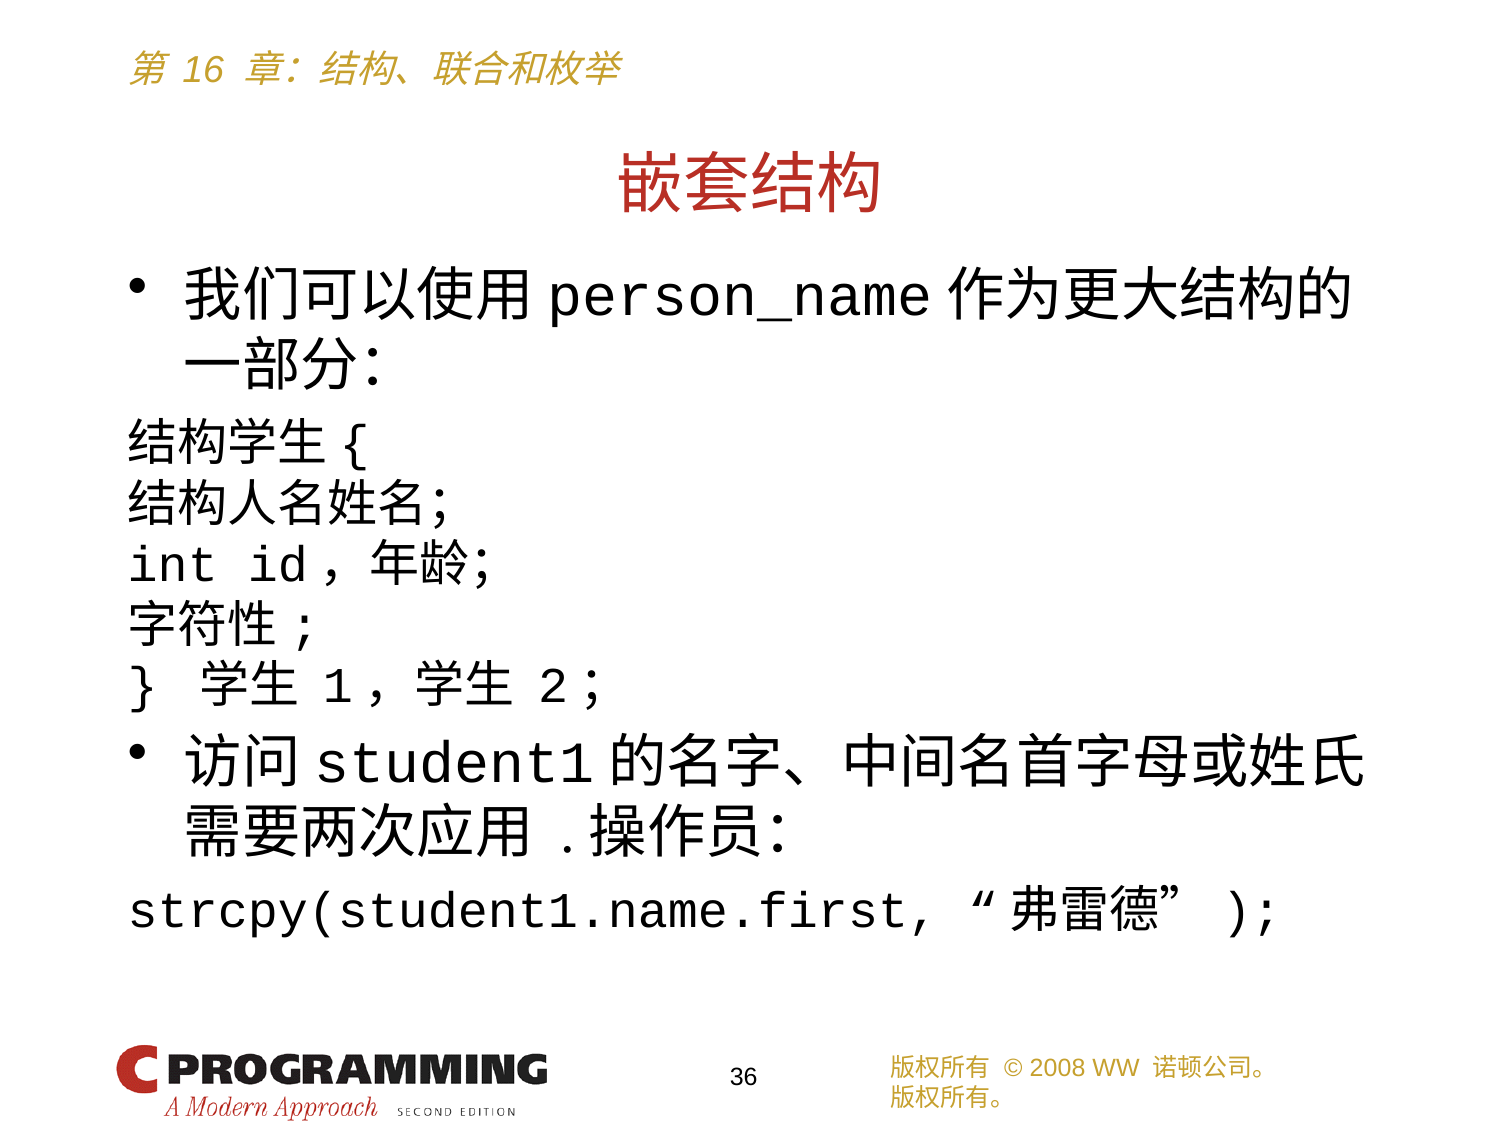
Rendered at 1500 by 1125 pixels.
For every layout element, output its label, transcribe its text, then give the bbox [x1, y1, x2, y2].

picture [112, 1041, 550, 1123]
list 我们可以使用person_name作为更大结构的一部分： 结构学生{ 结构人名姓名； int id，年龄； 字符性; } 学生 1，学生 2； 访问student1的名字、中间名首字母或姓氏需要两次应用 .操作员： strcpy(student1.name.first, “弗雷德”); [112, 249, 1388, 1038]
footer 版权所有 © 2008 WW 诺顿公司。 版权所有。 [874, 1043, 1388, 1119]
title 嵌套结构 [112, 125, 1388, 238]
slide_number 36 [687, 1049, 801, 1101]
